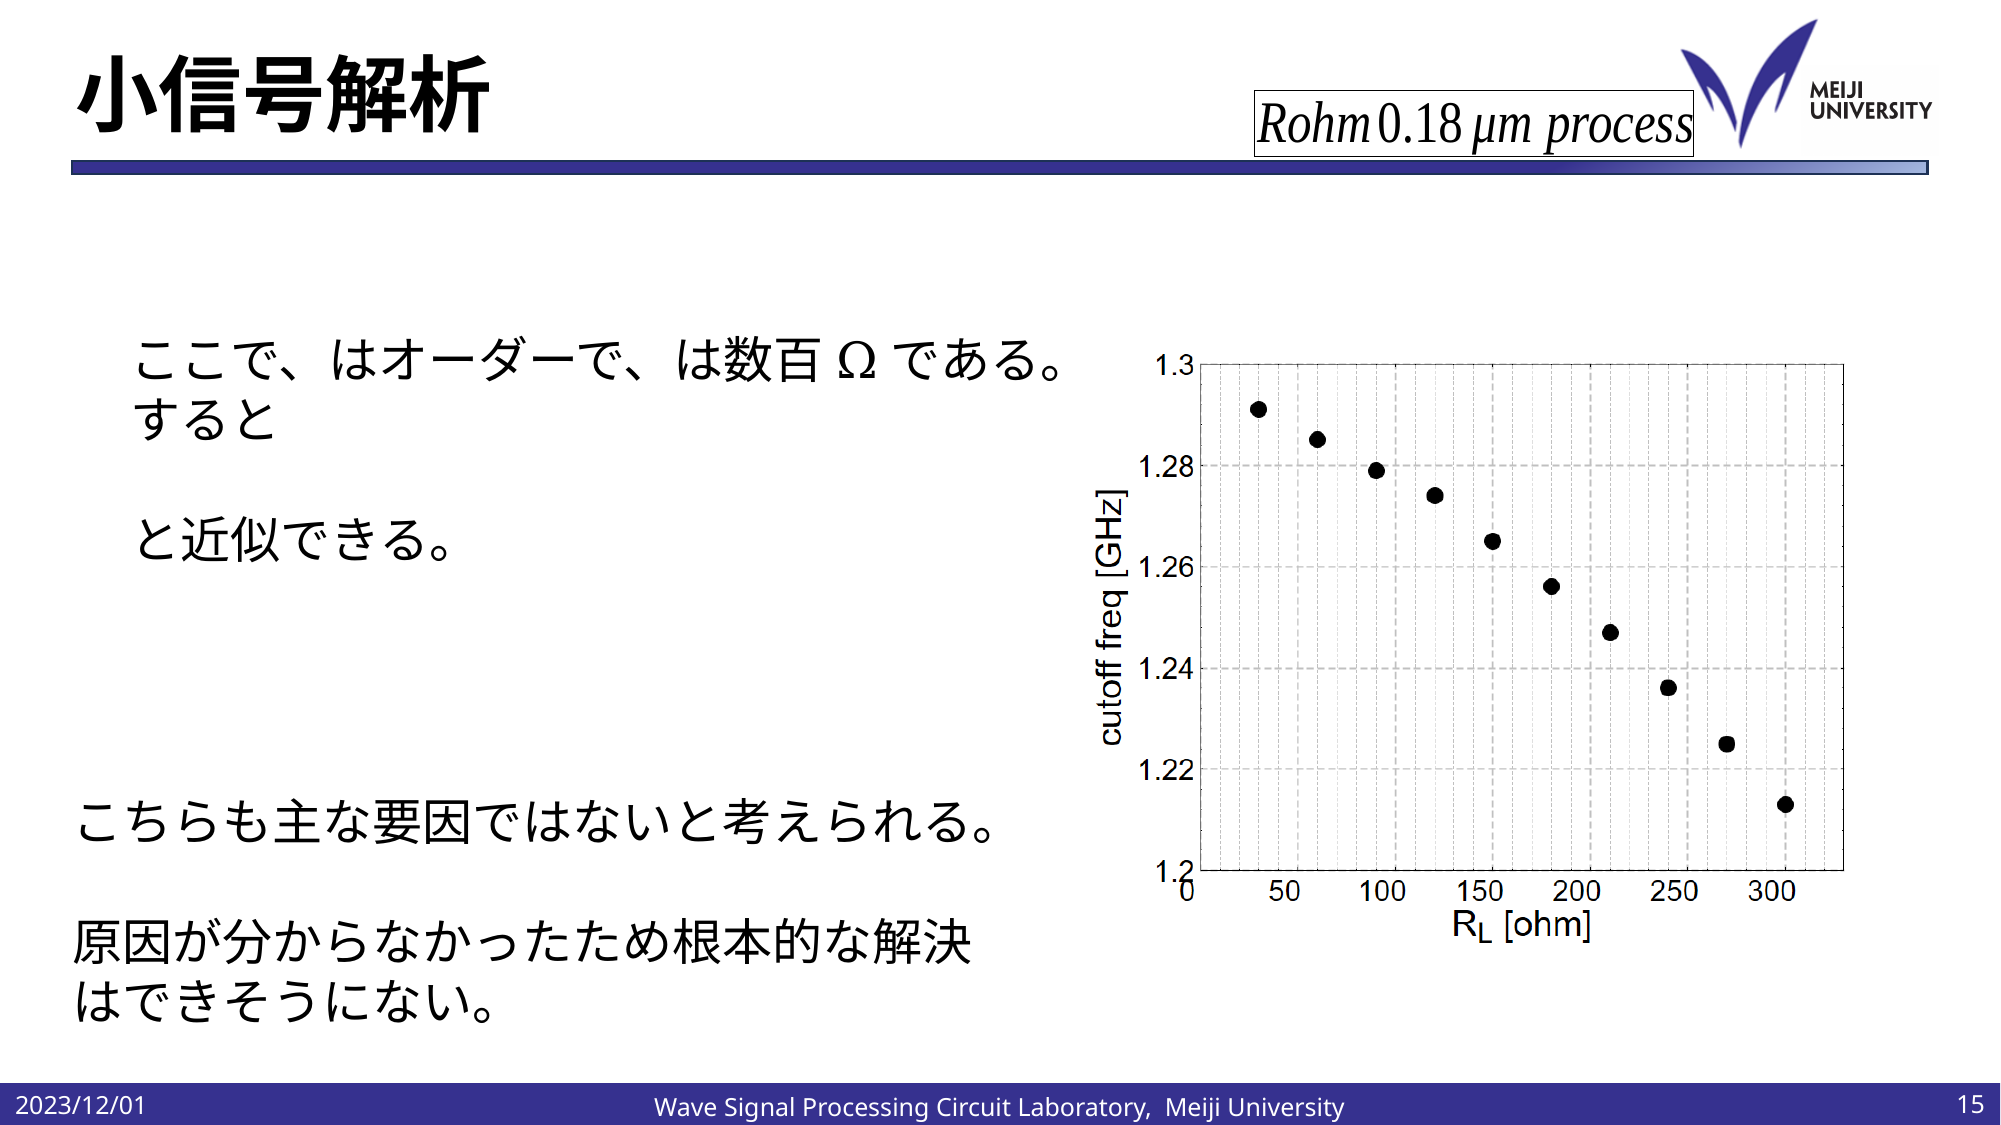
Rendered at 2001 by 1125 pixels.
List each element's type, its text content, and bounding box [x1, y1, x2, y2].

title 小信号解析 [60, 34, 1786, 164]
slide_number 15 [1550, 1075, 2000, 1125]
text_box こちらも主な要因ではないと考えられる。 原因が分からなかったため根本的な解決はできそうにない。 [57, 782, 1000, 1038]
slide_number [0, 1074, 450, 1125]
picture [1071, 340, 1961, 963]
footer Wave Signal Processing Circuit Laboratory, Meiji University [588, 1078, 1412, 1125]
picture [1675, 16, 1939, 156]
